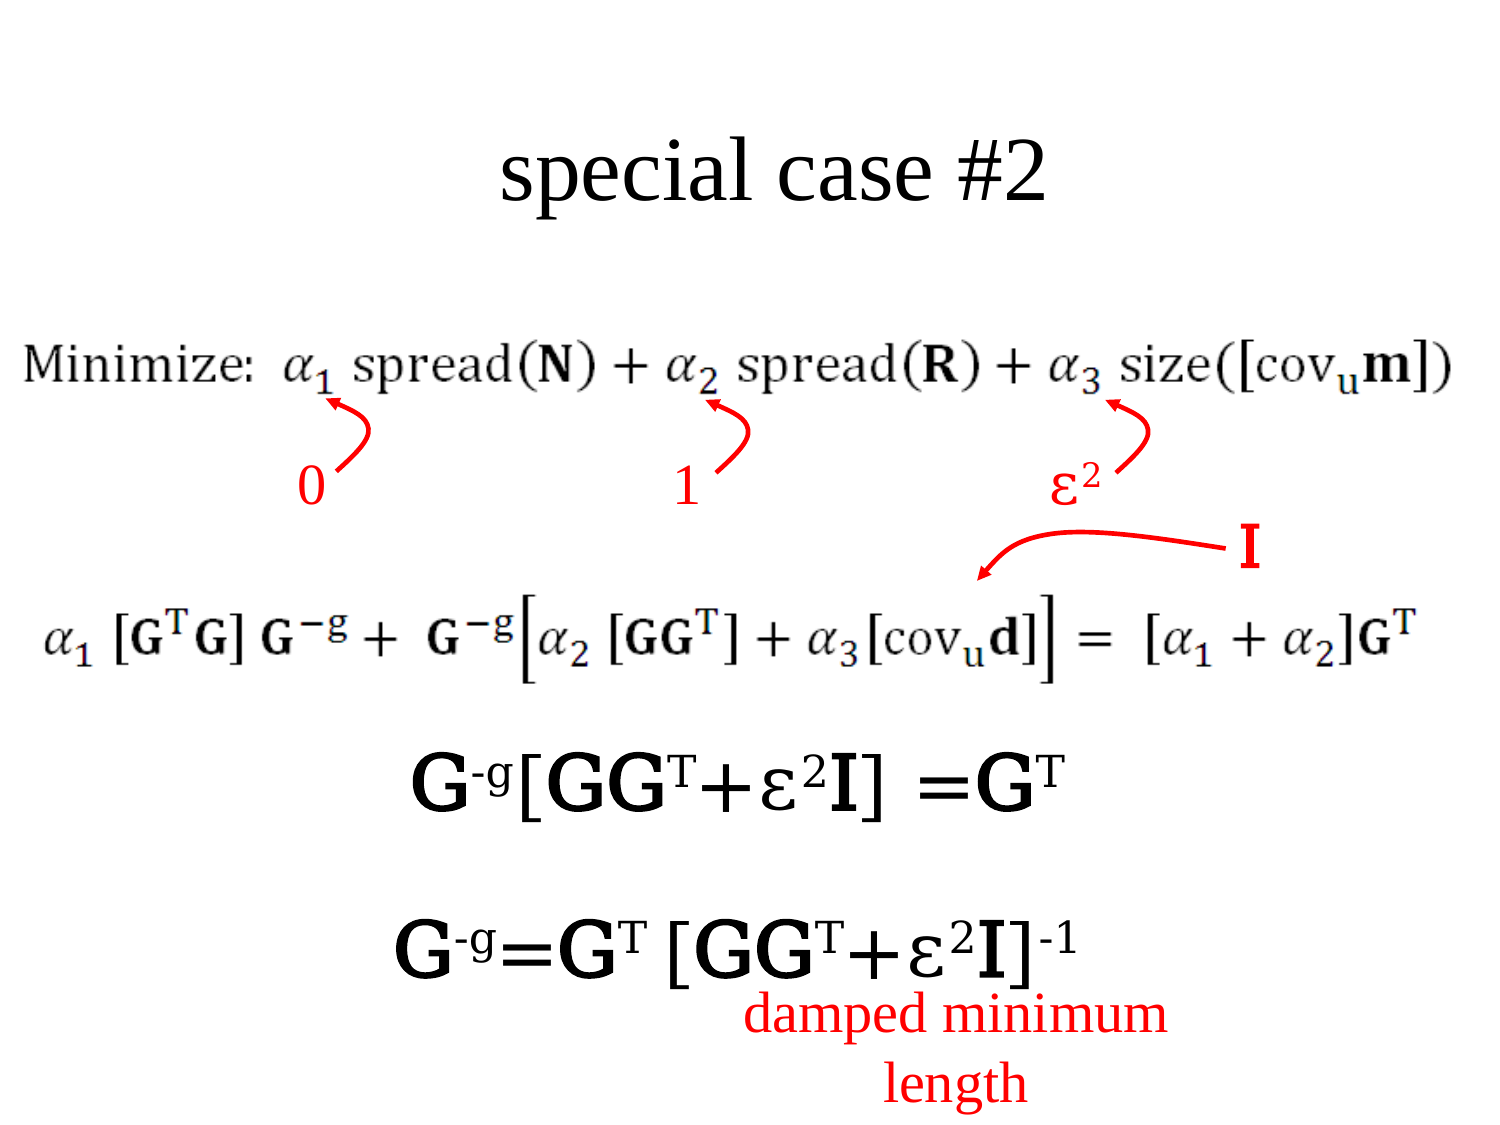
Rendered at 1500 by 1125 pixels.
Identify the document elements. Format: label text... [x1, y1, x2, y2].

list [0, 312, 1476, 438]
text_box special case #2 [99, 70, 1450, 258]
text_box [712, 447, 743, 474]
text_box I [1149, 499, 1350, 548]
text_box ε2 [975, 447, 1175, 525]
text_box [332, 447, 362, 472]
text_box 1 [587, 447, 788, 525]
text_box [1008, 531, 1149, 548]
text_box G-g[GGT+ε2I] =GT G-g=GT [GGT+ε2I]-1 [62, 725, 1413, 1000]
picture [0, 549, 1436, 713]
text_box damped minimum length [687, 999, 1225, 1088]
title 0 [212, 447, 413, 525]
text_box [1112, 447, 1143, 474]
